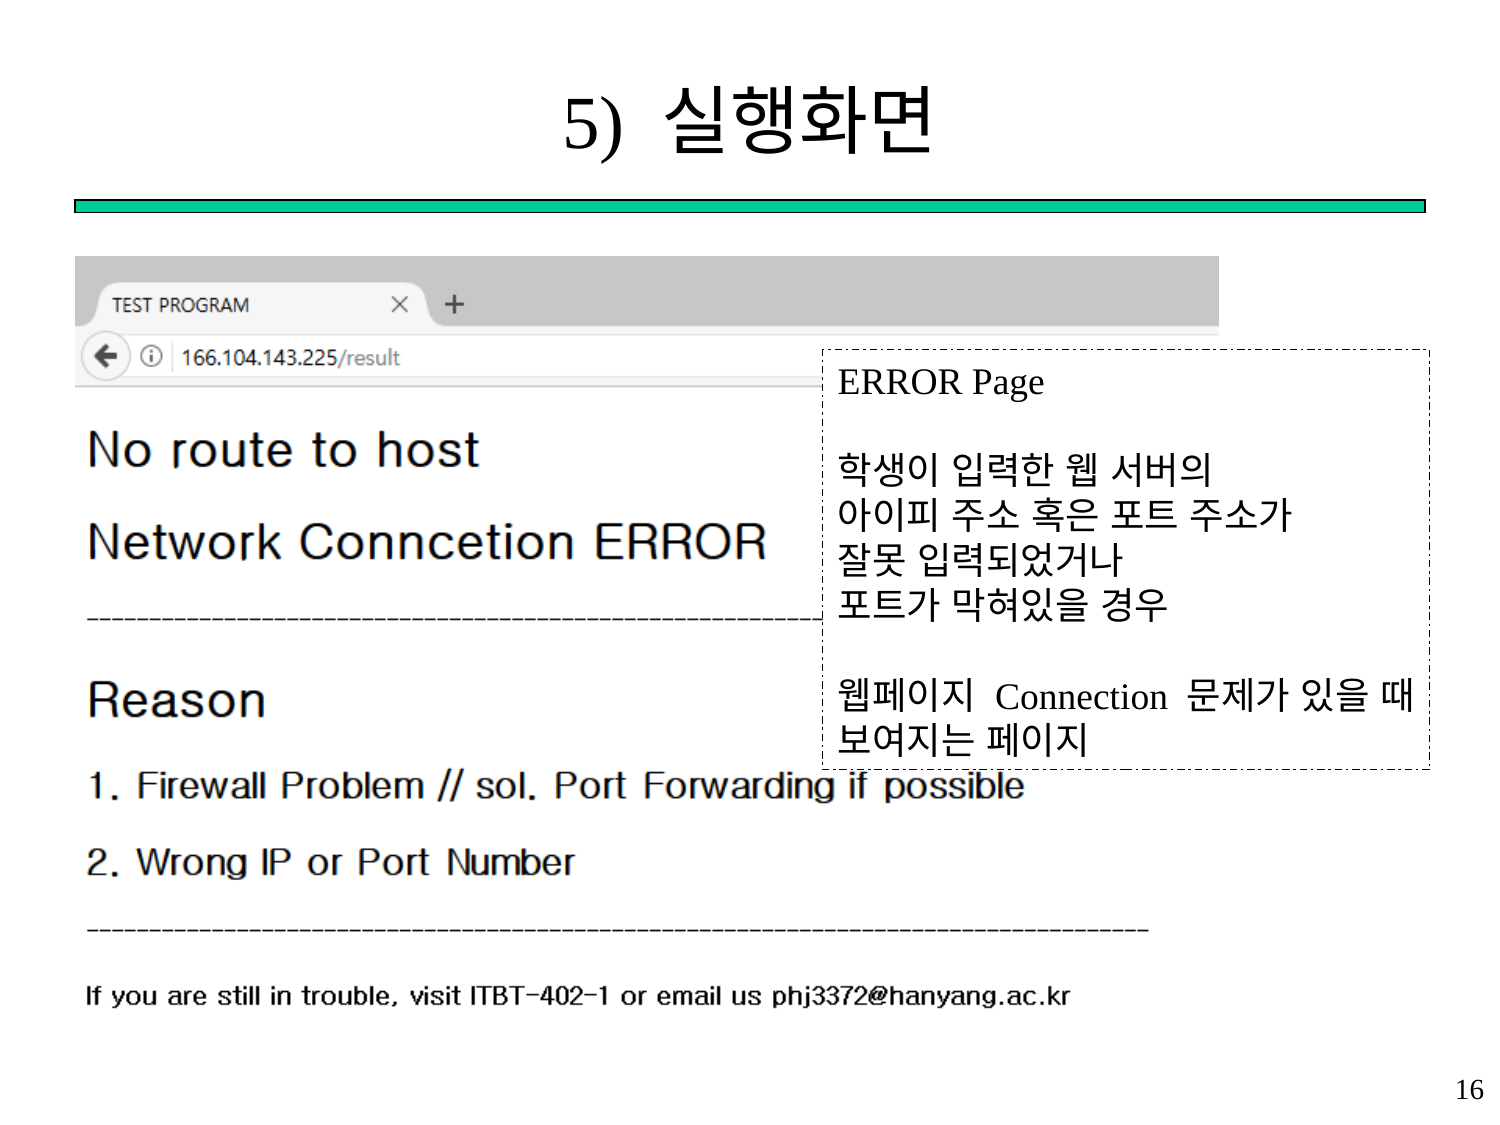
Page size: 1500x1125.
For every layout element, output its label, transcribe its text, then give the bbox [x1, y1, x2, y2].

text_box ERROR Page 학생이 입력한 웹 서버의 아이피 주소 혹은 포트 주소가 잘못 입력되었거나 포트가 막혀있을 경우 웹페이지 Connection 문제가 있을 때 보여지는 페이지 [1223, 349, 1430, 770]
picture [74, 255, 1219, 1063]
title 5) 실행화면 [75, 50, 1425, 188]
slide_number 16 [1186, 1062, 1500, 1125]
